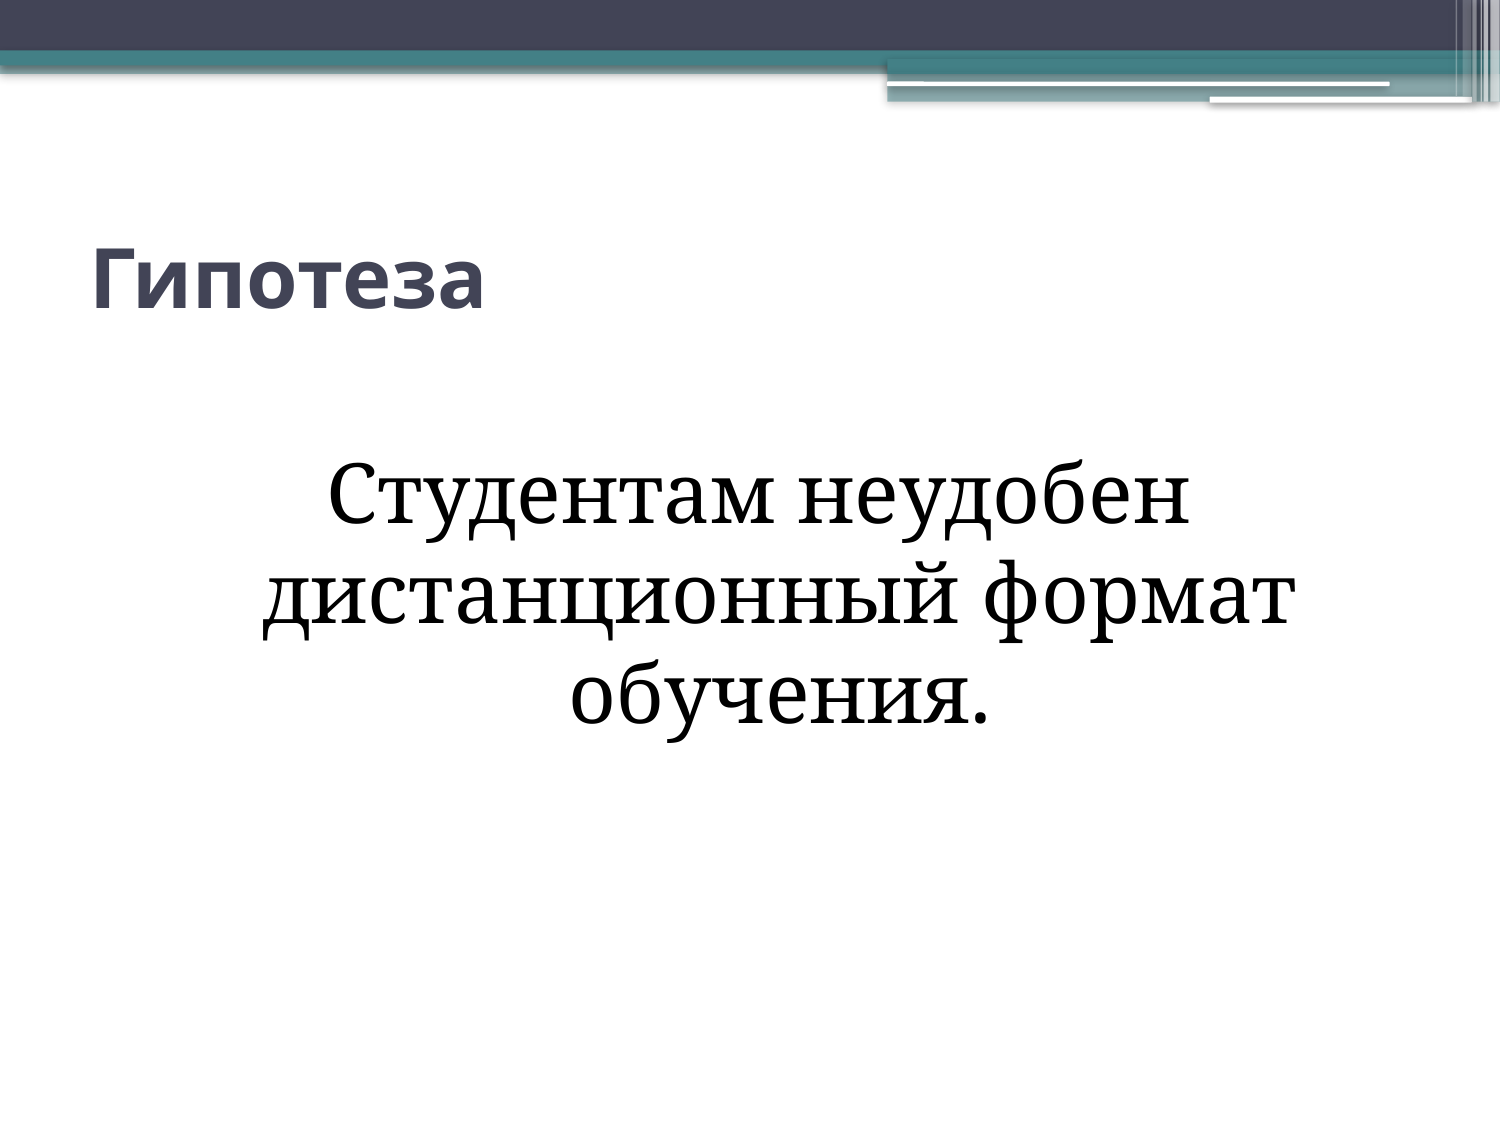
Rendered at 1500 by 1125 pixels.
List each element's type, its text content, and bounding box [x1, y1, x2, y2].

list Студентам неудобен дистанционный формат обучения. [75, 432, 1425, 1005]
title Гипотеза [75, 187, 1425, 363]
